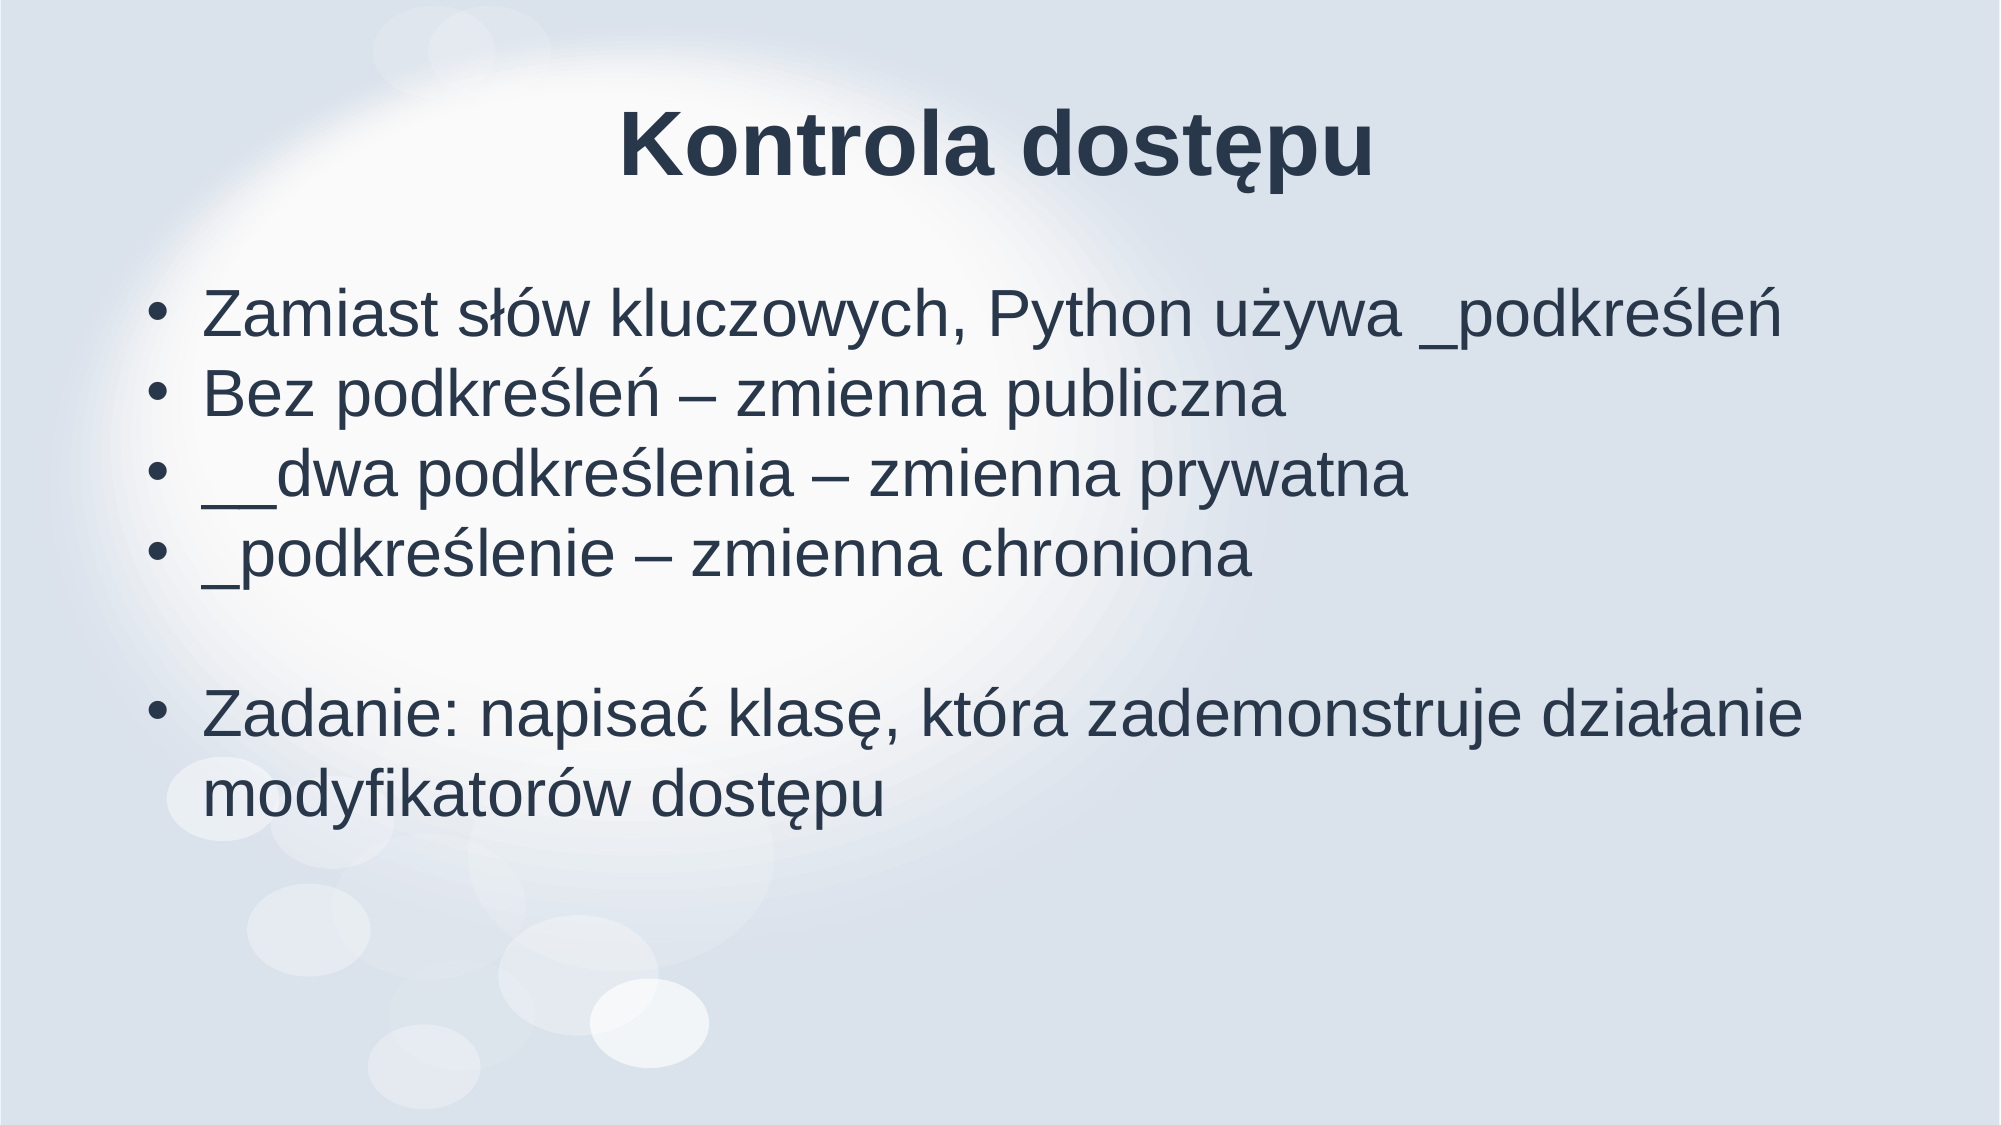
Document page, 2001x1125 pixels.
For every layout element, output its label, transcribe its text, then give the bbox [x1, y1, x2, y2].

list Zamiast słów kluczowych, Python używa _podkreśleń Bez podkreśleń – zmienna publiczna __dwa podkreślenia – zmienna prywatna _podkreślenie – zmienna chroniona Zadanie: napisać klasę, która zademonstruje działanie modyfikatorów dostępu [131, 262, 1867, 1005]
title Kontrola dostępu [129, 45, 1867, 233]
